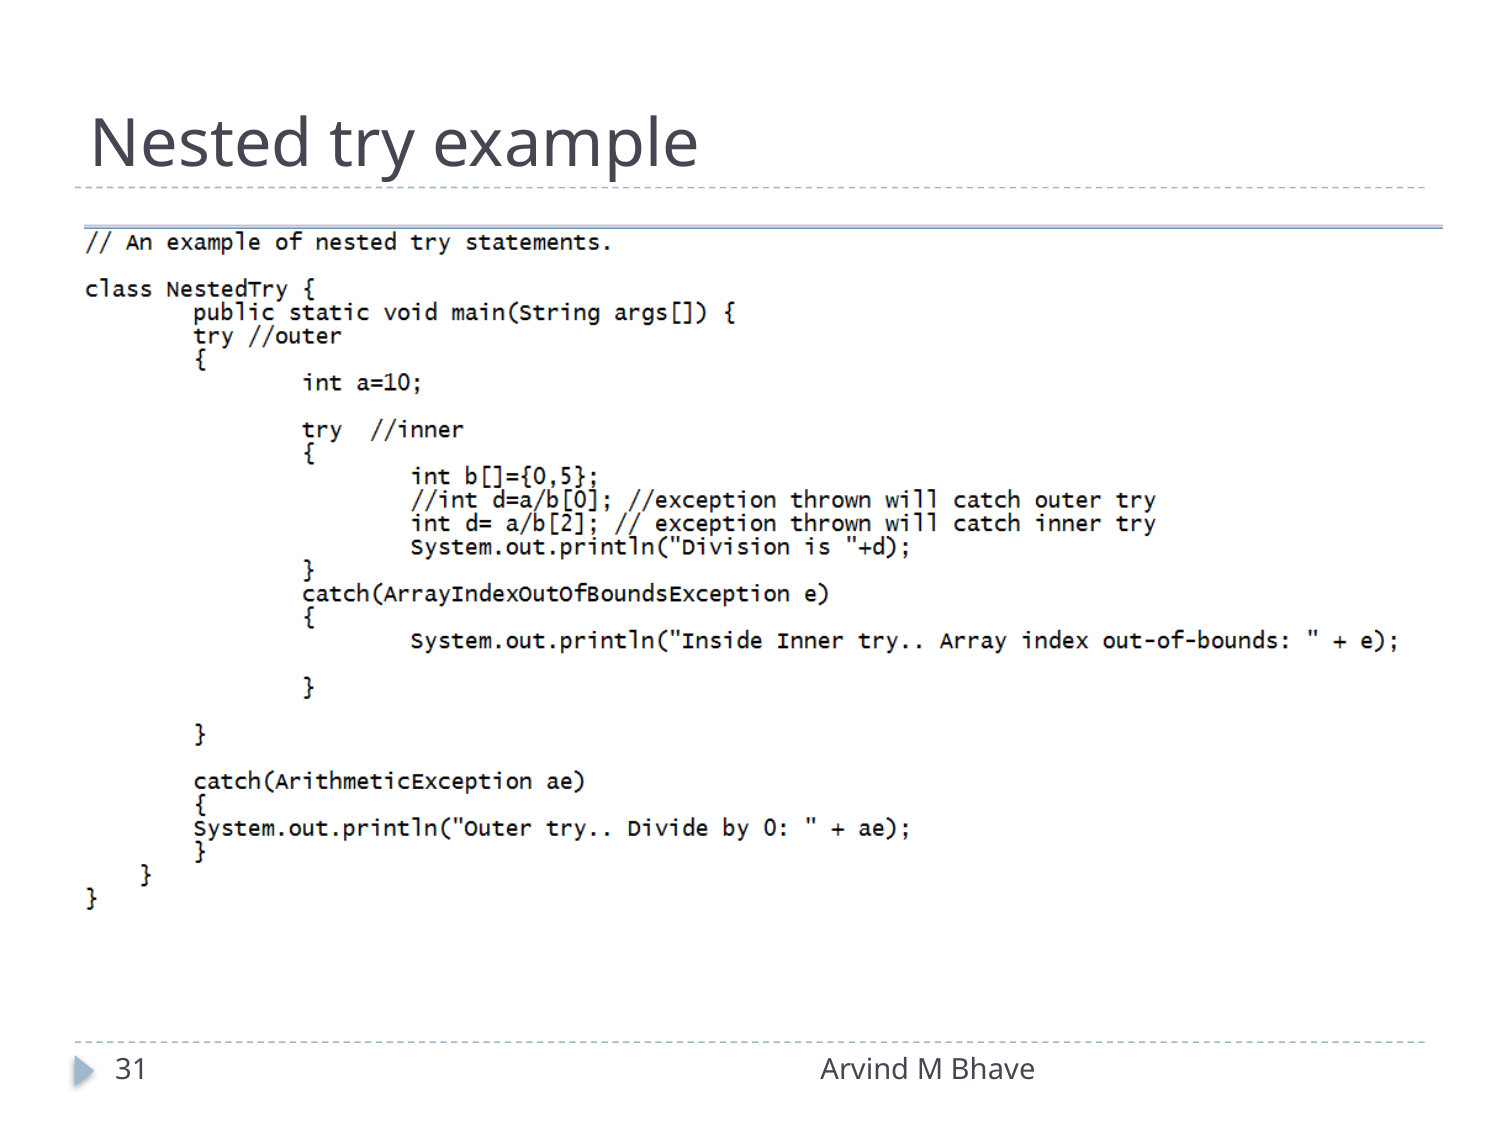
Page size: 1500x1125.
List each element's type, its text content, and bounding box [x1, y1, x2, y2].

title Nested try example [75, 24, 1425, 188]
slide_number 31 [100, 1042, 426, 1103]
footer Arvind M Bhave [475, 1042, 1051, 1103]
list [84, 224, 1443, 1001]
